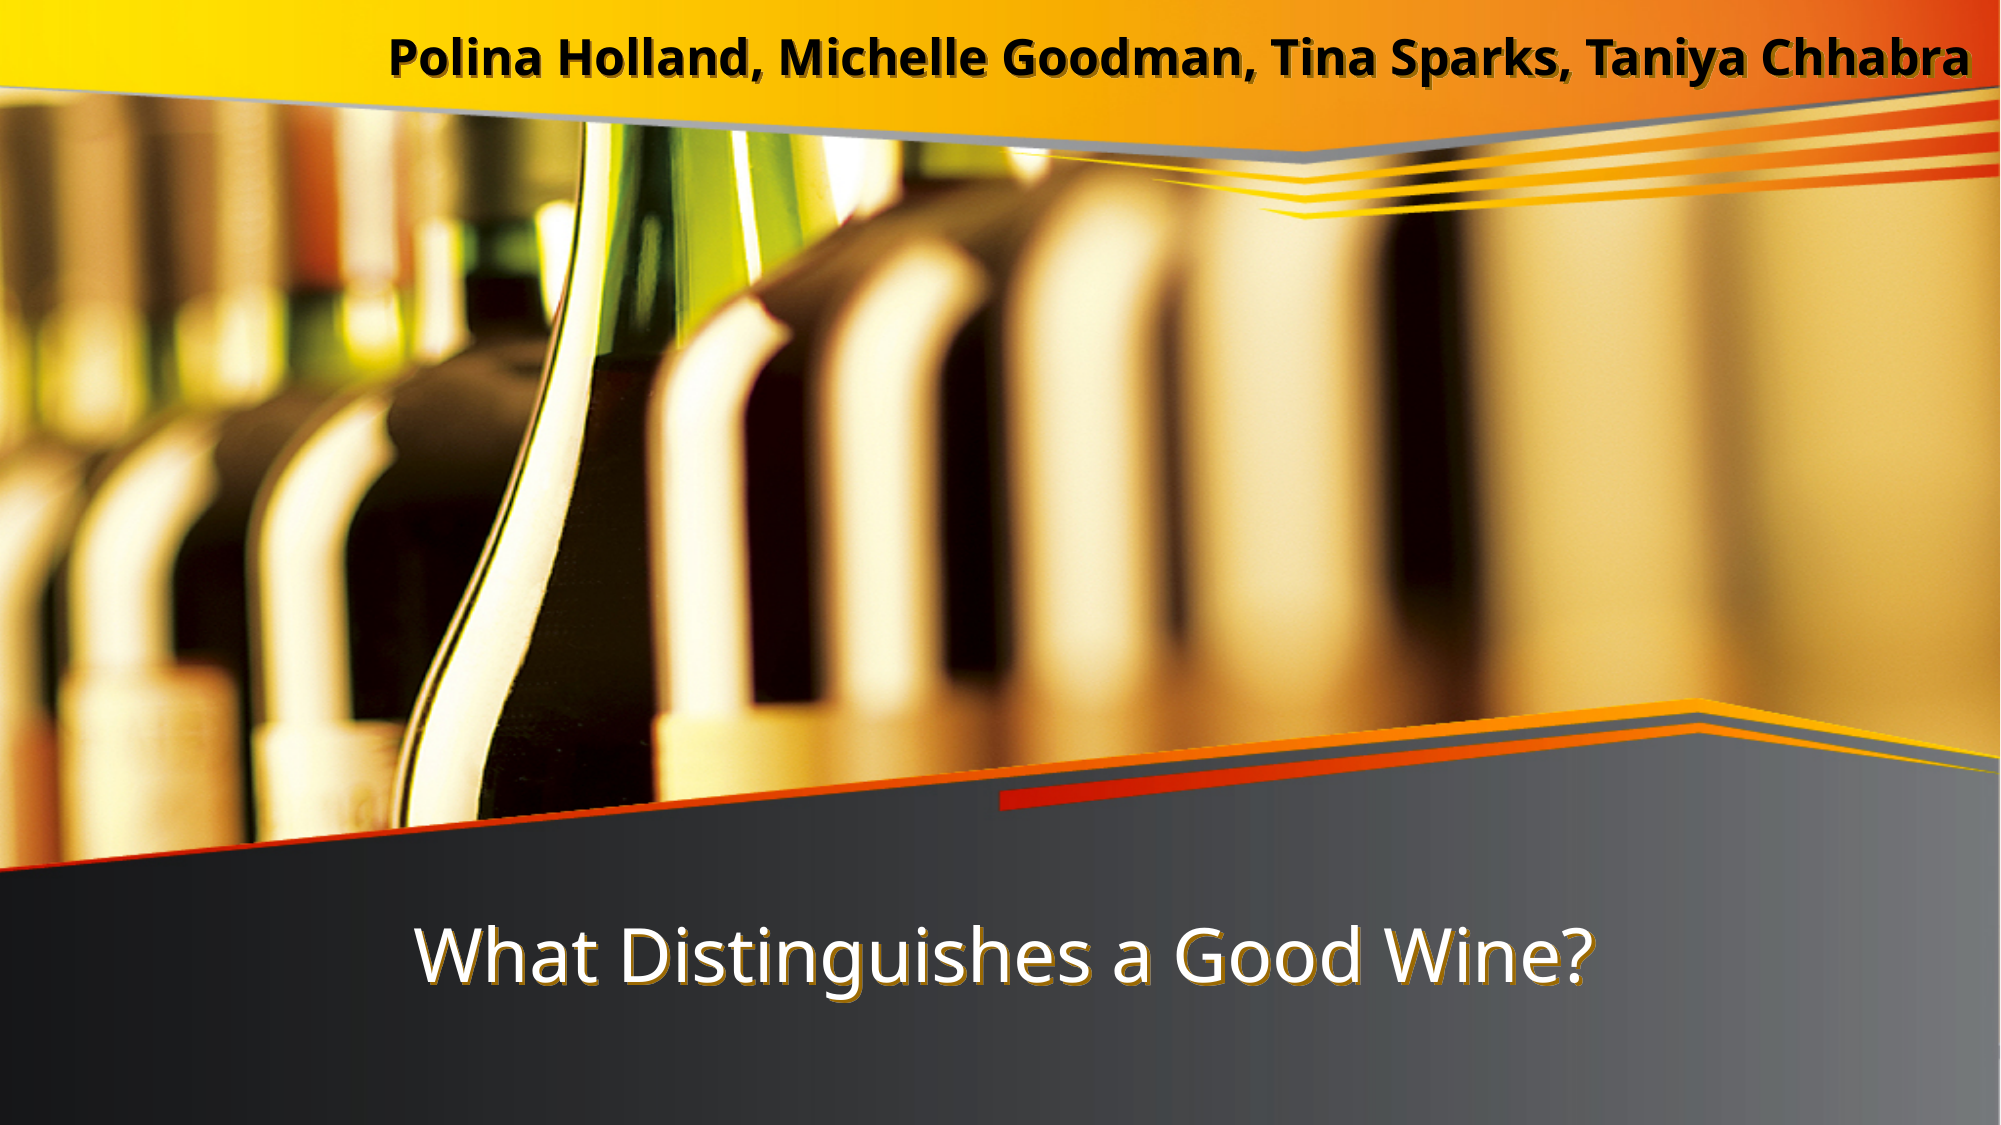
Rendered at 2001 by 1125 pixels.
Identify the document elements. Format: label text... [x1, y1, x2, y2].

picture [0, 0, 2001, 1125]
subtitle Polina Holland, Michelle Goodman, Tina Sparks, Taniya Chhabra [234, 17, 1988, 113]
title What Distinguishes a Good Wine? [125, 822, 1882, 1083]
